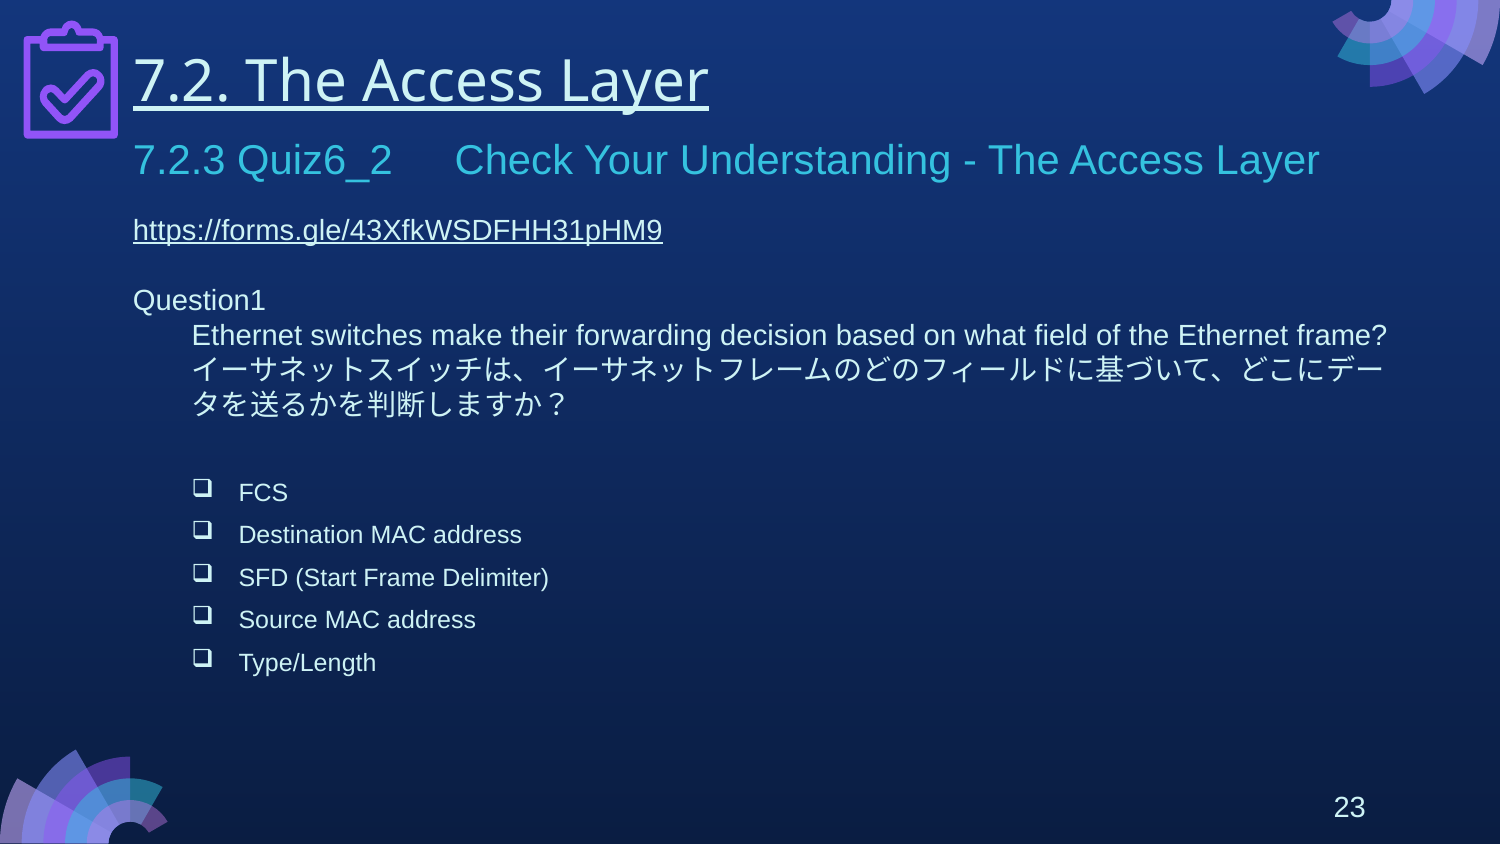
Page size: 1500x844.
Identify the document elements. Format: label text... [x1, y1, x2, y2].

text_box https://forms.gle/43XfkWSDFHH31pHM9 Question1 Ethernet switches make their forwarding decision based on what field of the Ethernet frame? イーサネットスイッチは、イーサネットフレームのどのフィールドに基づいて、どこにデータを送るかを判断しますか？ FCS Destination MAC address SFD (Start Frame Delimiter) Source MAC address Type/Length [118, 204, 1416, 726]
text_box 23 [874, 780, 1381, 826]
text_box 7.2.3 Quiz6_2 Check Your Understanding - The Access Layer [118, 125, 1500, 191]
title 7.2. The Access Layer [123, 28, 1382, 123]
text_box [23, 20, 119, 139]
